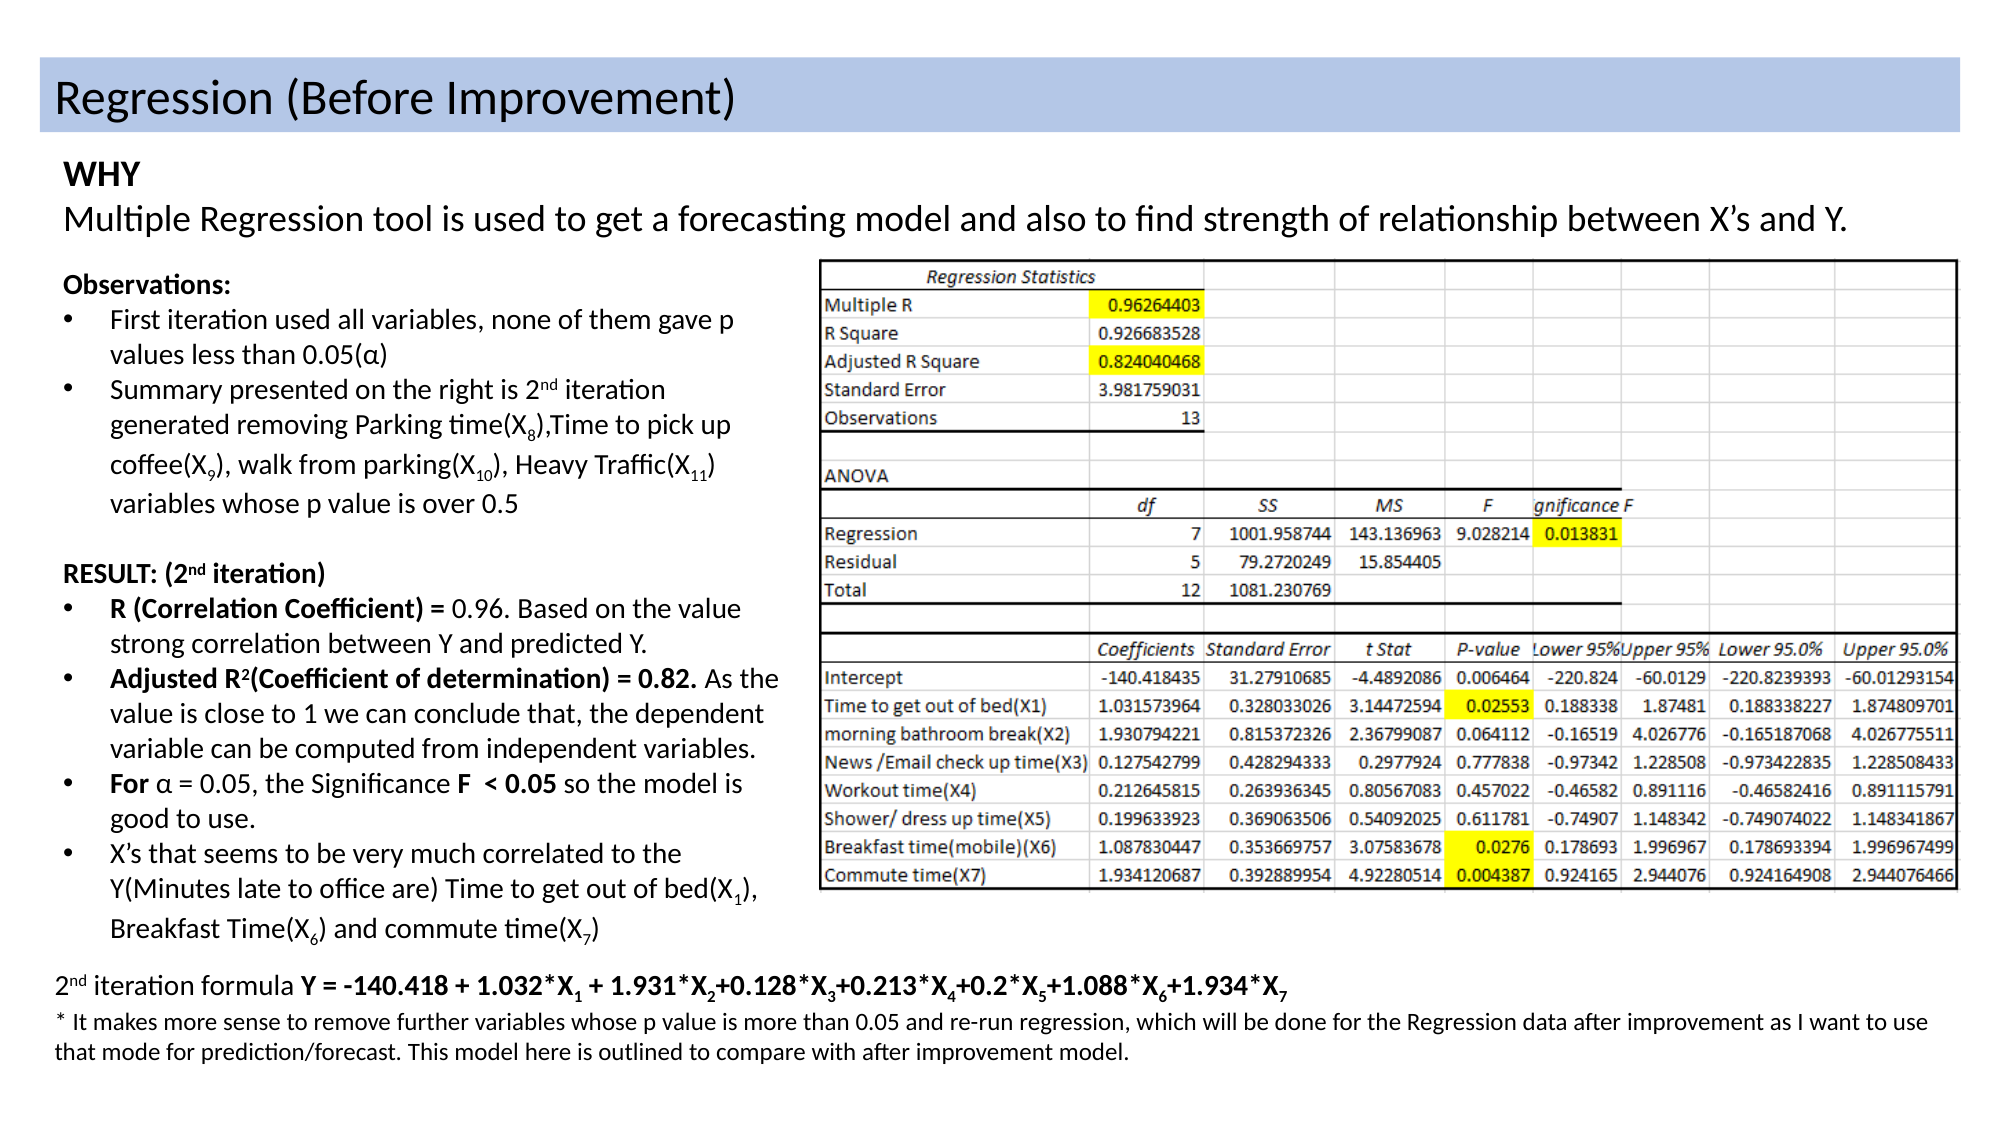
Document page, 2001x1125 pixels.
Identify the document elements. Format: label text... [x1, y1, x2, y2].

text_box Observations: First iteration used all variables, none of them gave p values less than 0.05(α) Summary presented on the right is 2nd iteration generated removing Parking time(X8),Time to pick up coffee(X9), walk from parking(X10), Heavy Traffic(X11) variables whose p value is over 0.5 RESULT: (2nd iteration) R (Correlation Coefficient) = 0.96. Based on the value strong correlation between Y and predicted Y. Adjusted R2(Coefficient of determination) = 0.82. As the value is close to 1 we can conclude that, the dependent variable can be computed from independent variables. For α = 0.05, the Significance F < 0.05 so the model is good to use. X’s that seems to be very much correlated to the Y(Minutes late to office are) Time to get out of bed(X1), Breakfast Time(X6) and commute time(X7) [48, 258, 807, 958]
text_box 2nd iteration formula Y = -140.418 + 1.032*X1 + 1.931*X2+0.128*X3+0.213*X4+0.2*X5+1.088*X6+1.934*X7 * It makes more sense to remove further variables whose p value is more than 0.05 and re-run regression, which will be done for the Regression data after improvement as I want to use that mode for prediction/forecast. This model here is outlined to compare with after improvement model. [39, 958, 1952, 1073]
picture [819, 258, 1961, 893]
text_box Regression (Before Improvement) [39, 57, 1961, 133]
text_box WHY Multiple Regression tool is used to get a forecasting model and also to find strength of relationship between X’s and Y. [48, 141, 1952, 247]
